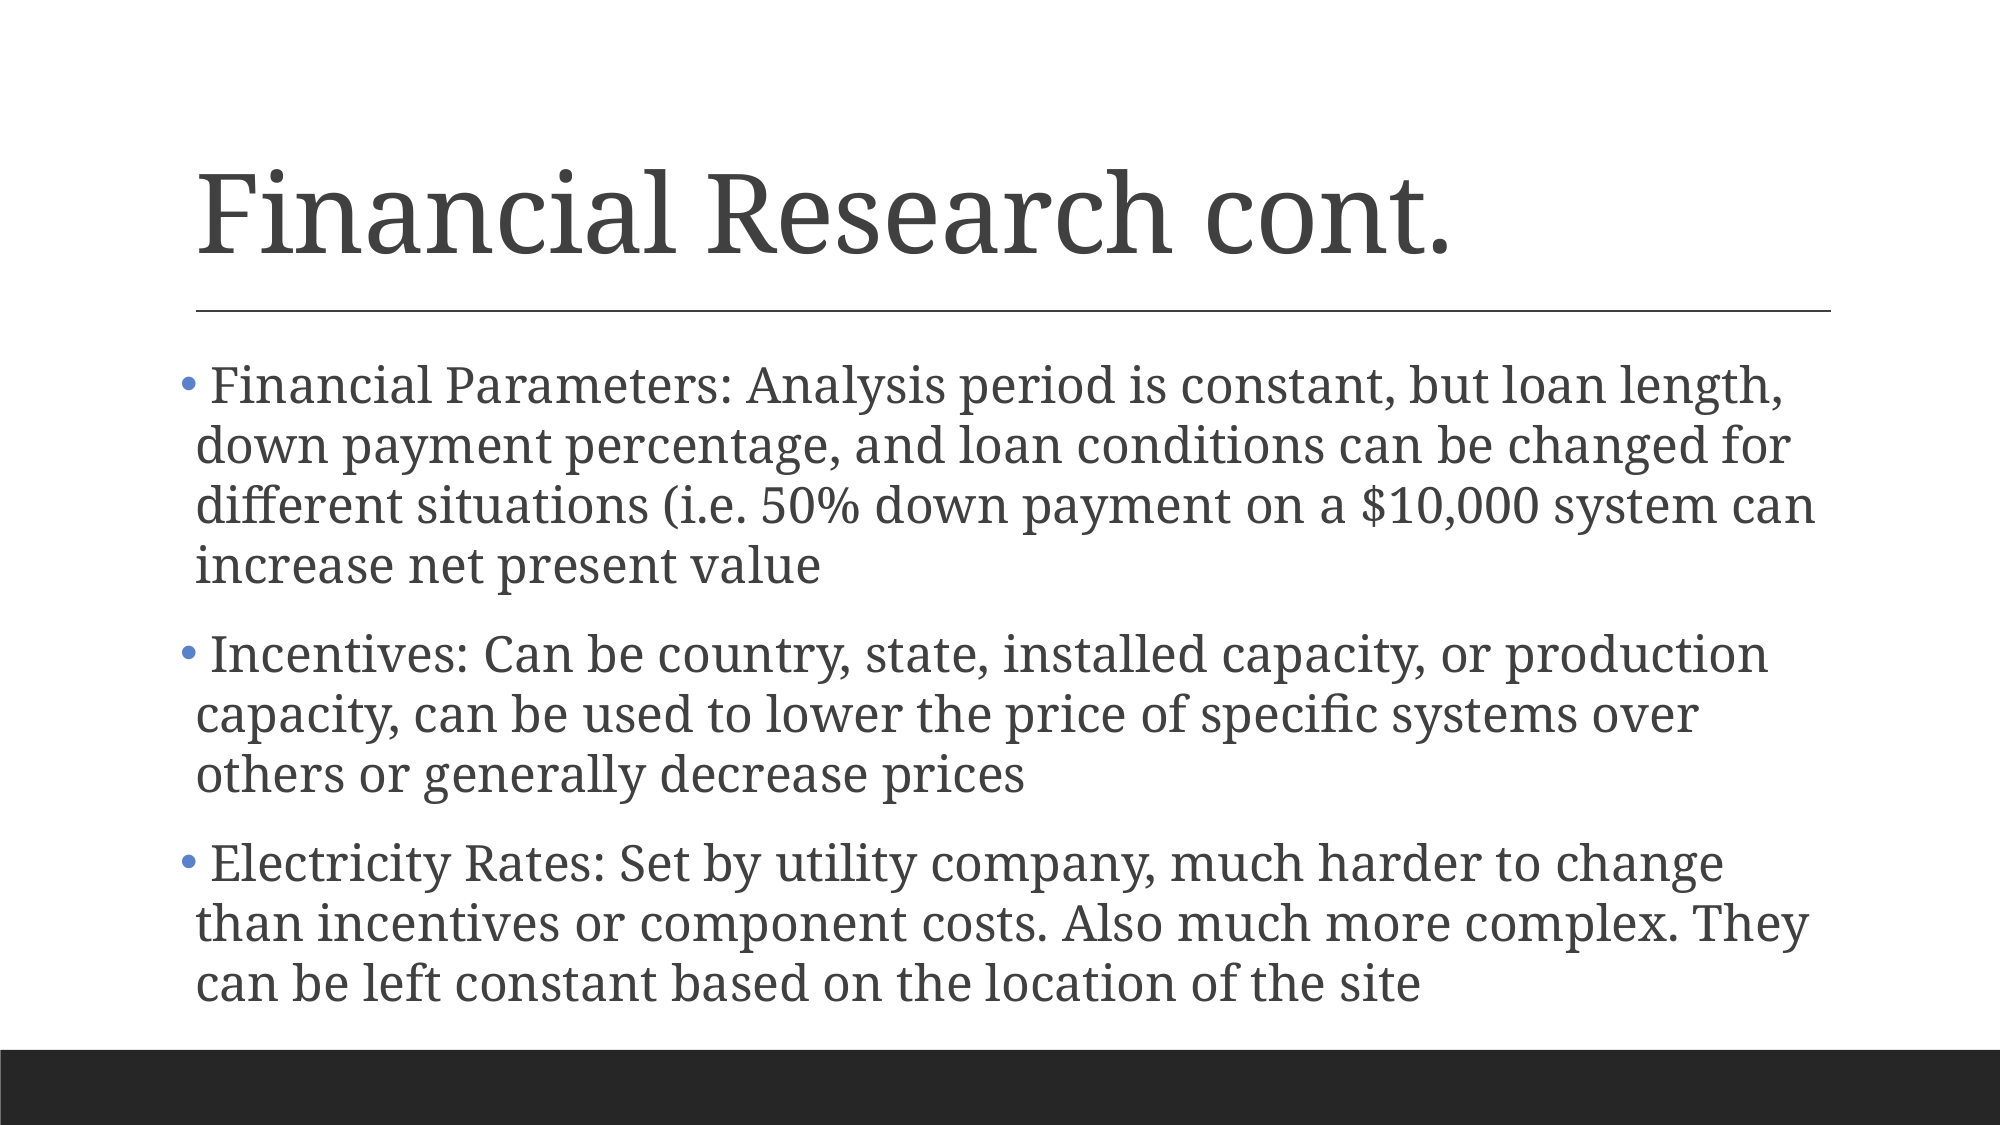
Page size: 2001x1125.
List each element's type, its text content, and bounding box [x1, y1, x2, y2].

list Financial Parameters: Analysis period is constant, but loan length, down payment percentage, and loan conditions can be changed for different situations (i.e. 50% down payment on a $10,000 system can increase net present value Incentives: Can be country, state, installed capacity, or production capacity, can be used to lower the price of specific systems over others or generally decrease prices Electricity Rates: Set by utility company, much harder to change than incentives or component costs. Also much more complex. They can be left constant based on the location of the site [180, 345, 1830, 963]
title Financial Research cont. [180, 47, 1830, 285]
